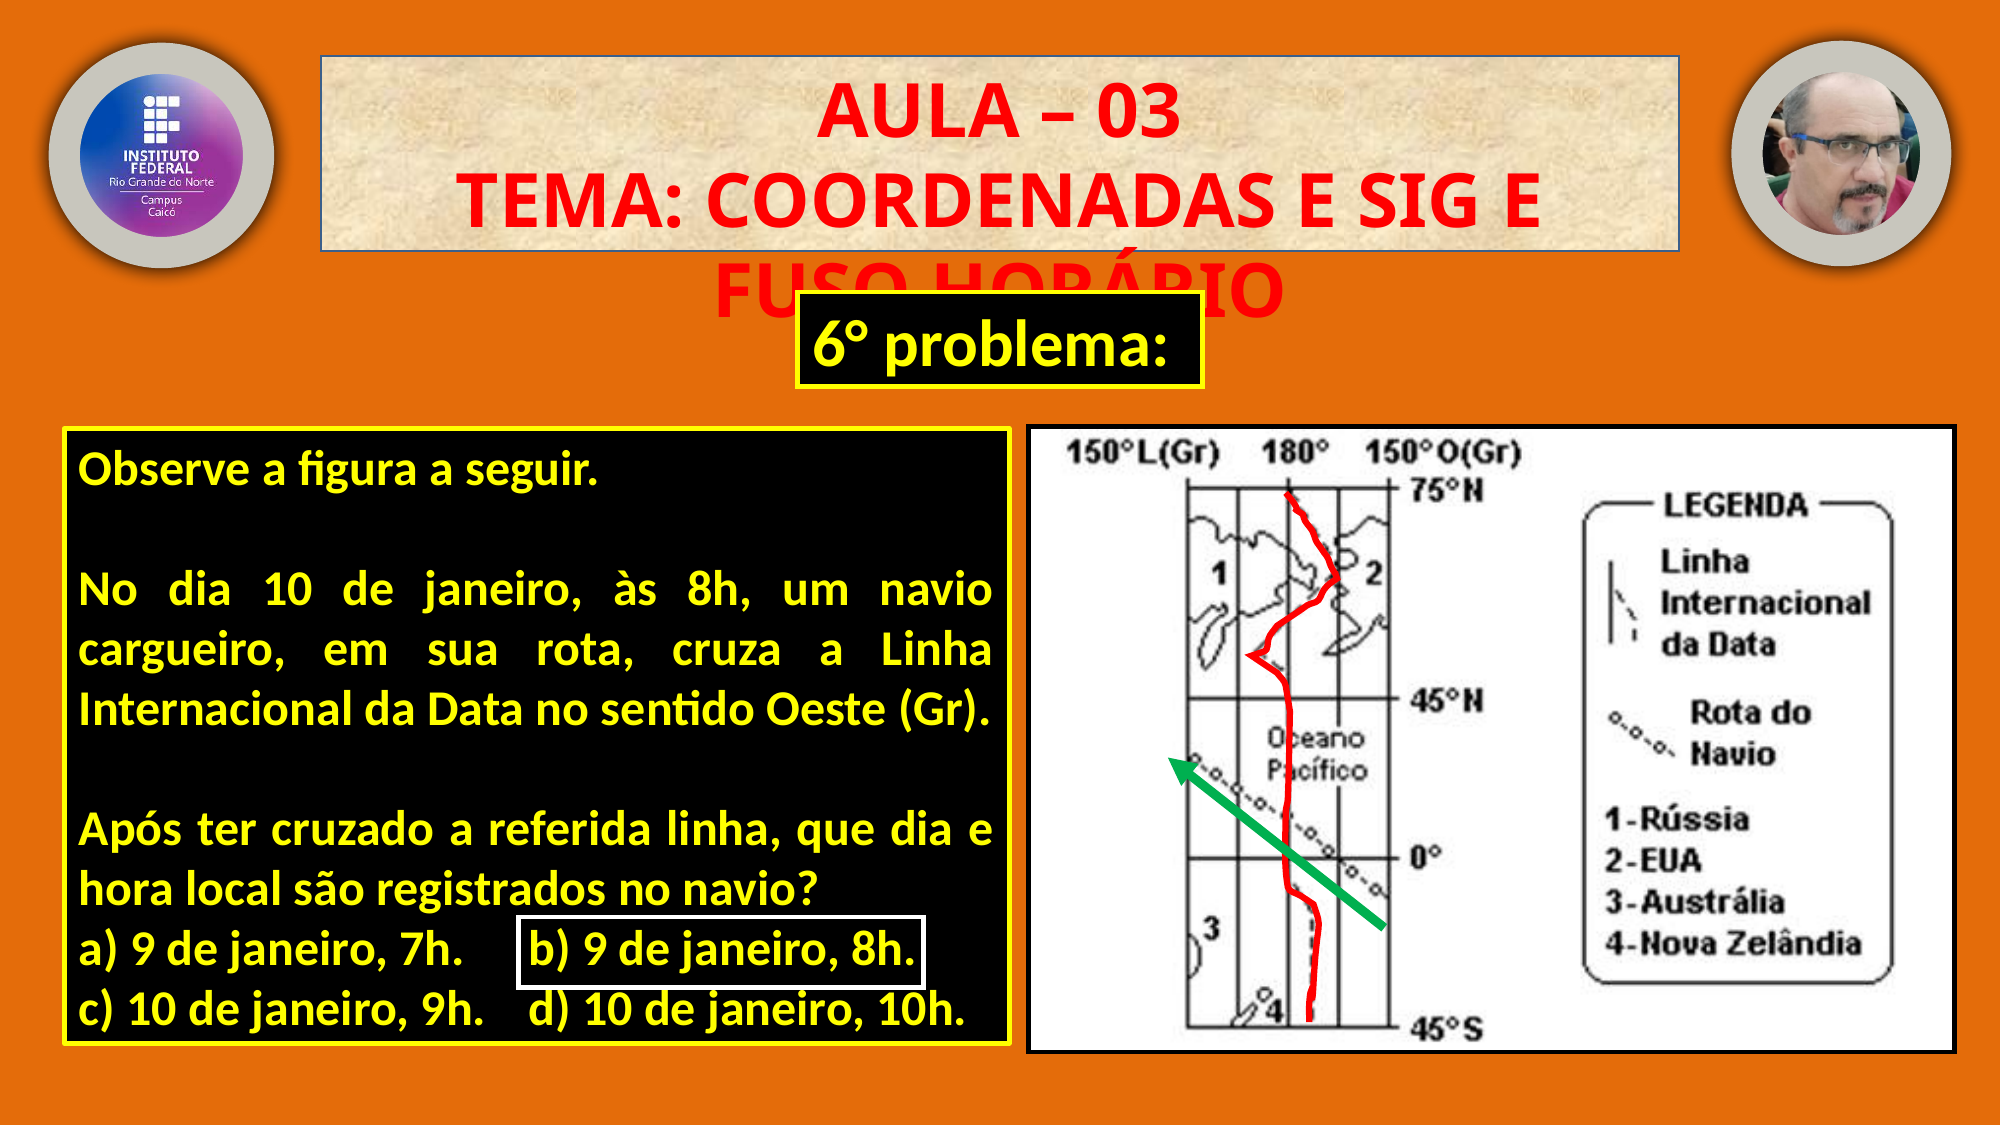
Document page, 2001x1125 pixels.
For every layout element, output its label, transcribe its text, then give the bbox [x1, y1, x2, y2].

text_box 6° problema: [796, 291, 1203, 388]
text_box Observe a figura a seguir. No dia 10 de janeiro, às 8h, um navio cargueiro, em sua rota, cruza a Linha Internacional da Data no sentido Oeste (Gr). Após ter cruzado a referida linha, que dia e hora local são registrados no navio? a) 9 de janeiro, 7h. b) 9 de janeiro, 8h. c) 10 de janeiro, 9h. d) 10 de janeiro, 10h. [64, 428, 1010, 1044]
picture [1746, 56, 1936, 251]
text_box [1030, 428, 1953, 1050]
picture [64, 58, 259, 253]
text_box [517, 916, 924, 989]
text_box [320, 55, 1680, 253]
